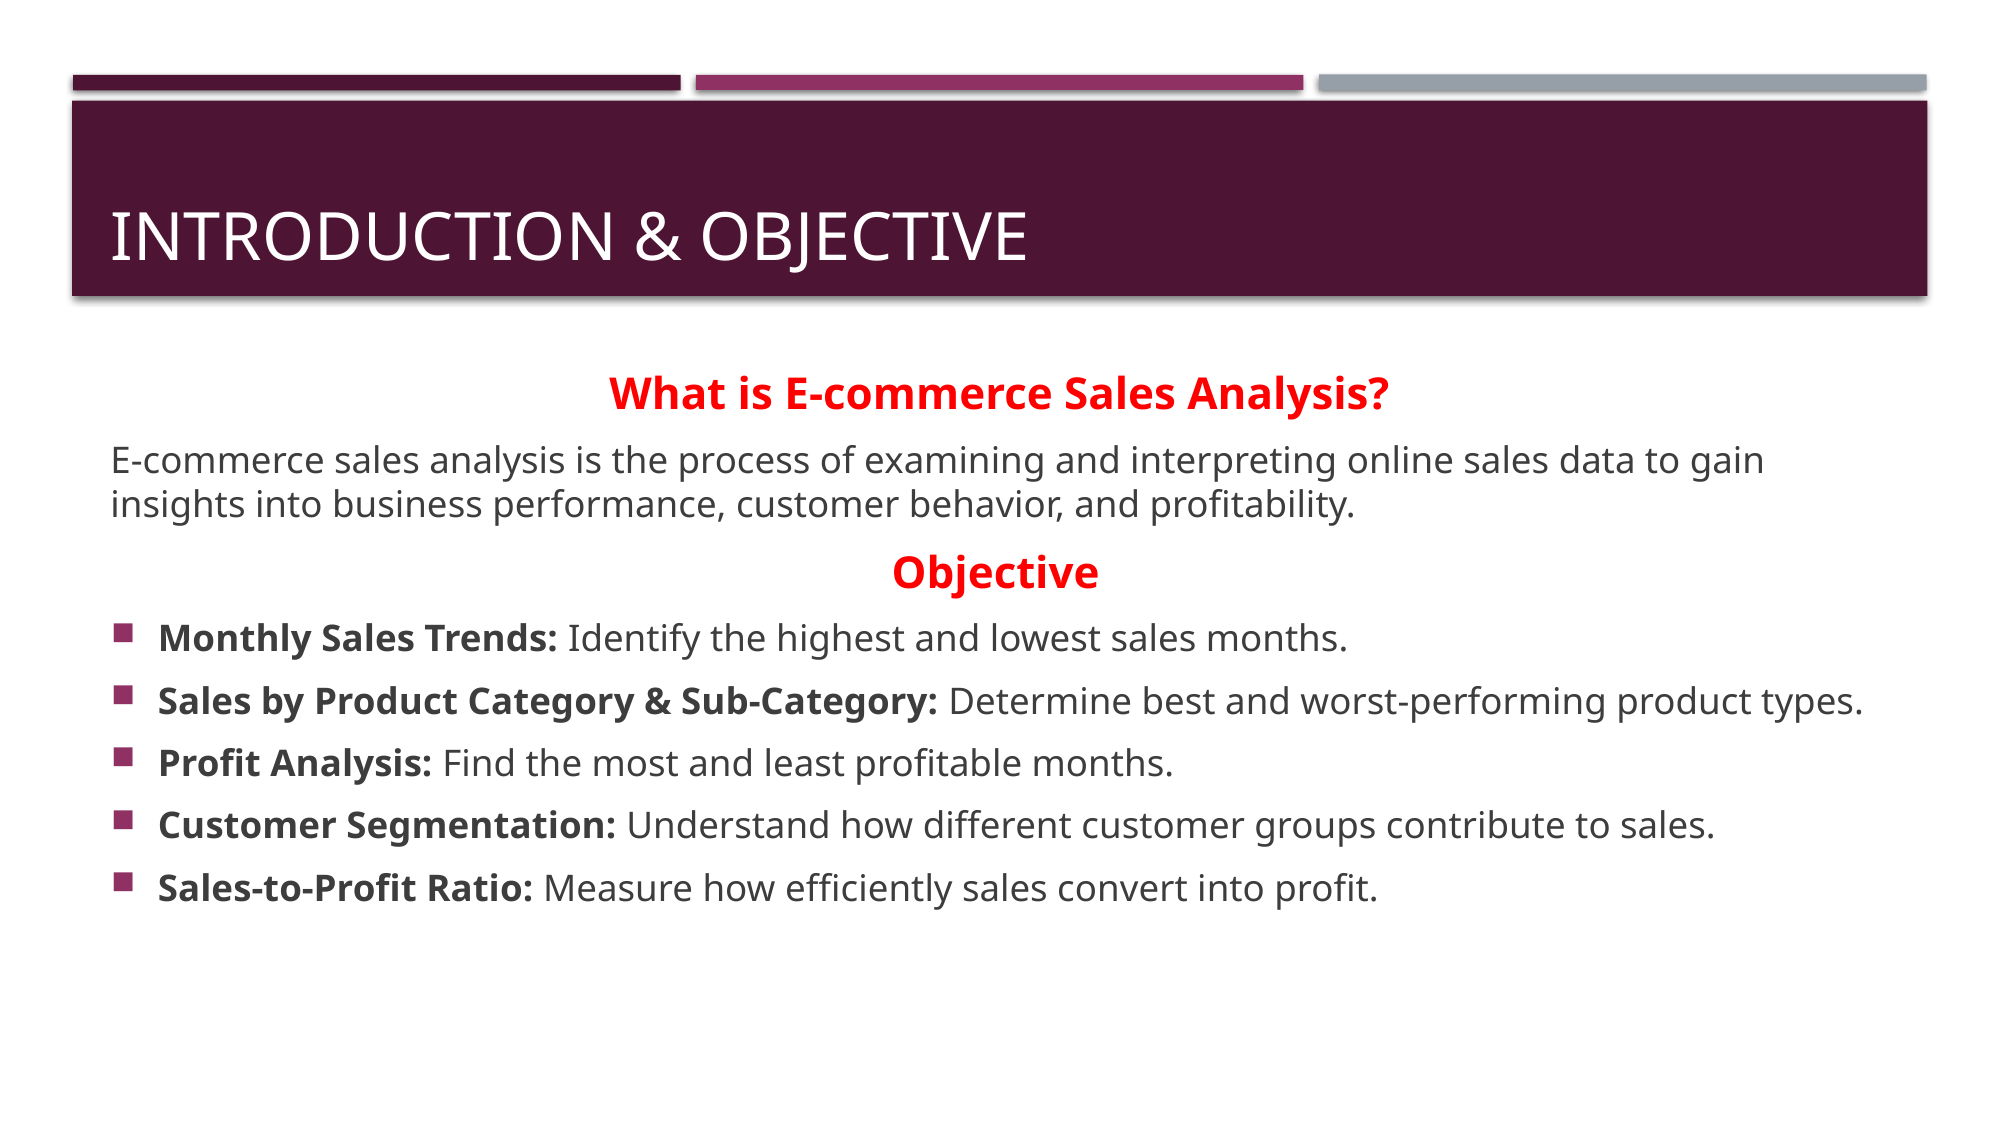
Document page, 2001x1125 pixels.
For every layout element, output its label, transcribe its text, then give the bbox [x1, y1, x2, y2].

list What is E-commerce Sales Analysis? E-commerce sales analysis is the process of examining and interpreting online sales data to gain insights into business performance, customer behavior, and profitability. Objective Monthly Sales Trends: Identify the highest and lowest sales months. Sales by Product Category & Sub-Category: Determine best and worst-performing product types. Profit Analysis: Find the most and least profitable months. Customer Segmentation: Understand how different customer groups contribute to sales. Sales-to-Profit Ratio: Measure how efficiently sales convert into profit. [95, 357, 1905, 962]
title Introduction & OBJECTIVE [95, 115, 1905, 282]
